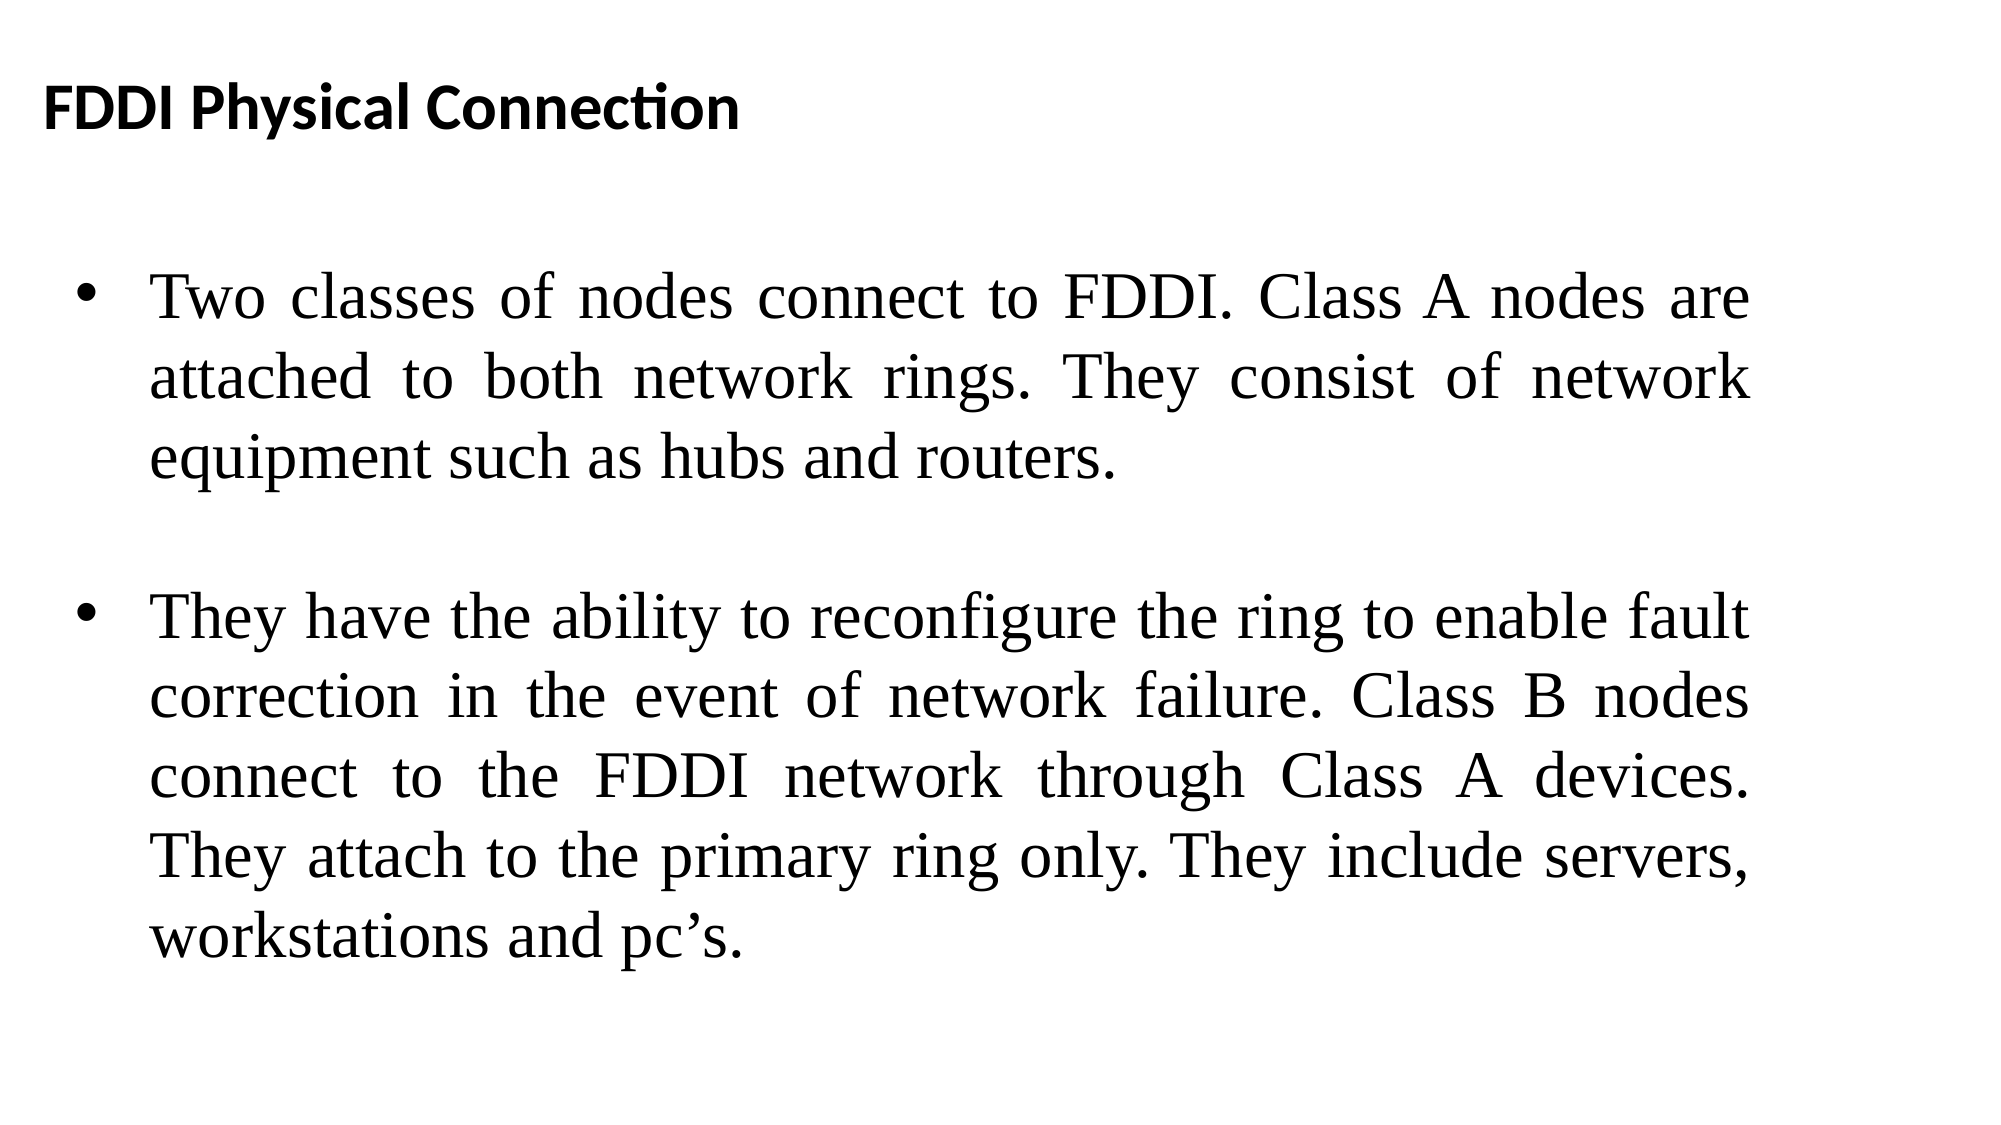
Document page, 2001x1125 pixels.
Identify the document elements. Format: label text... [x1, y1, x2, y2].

text_box Two classes of nodes connect to FDDI. Class A nodes are attached to both network rings. They consist of network equipment such as hubs and routers. They have the ability to reconfigure the ring to enable fault correction in the event of network failure. Class B nodes connect to the FDDI network through Class A devices. They attach to the primary ring only. They include servers, workstations and pc’s. [59, 244, 1769, 979]
text_box FDDI Physical Connection [28, 55, 1029, 151]
